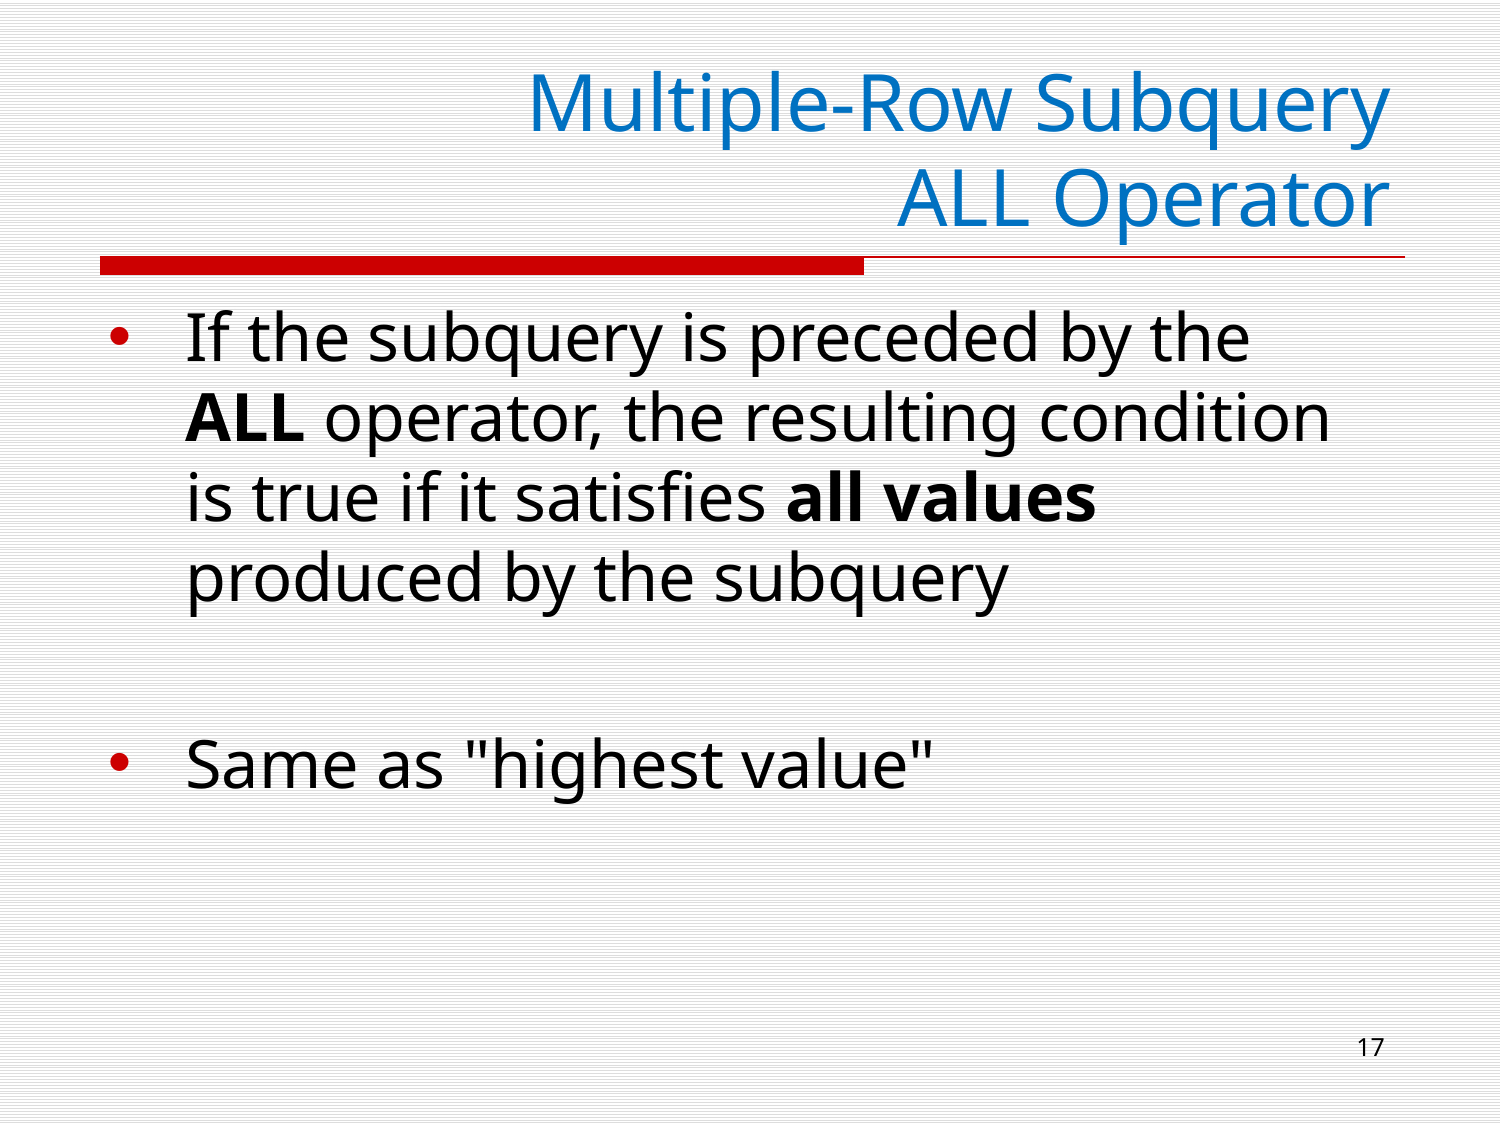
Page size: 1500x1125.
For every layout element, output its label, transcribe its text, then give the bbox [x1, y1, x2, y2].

title Multiple-Row Subquery ALL Operator [93, 49, 1407, 250]
list If the subquery is preceded by the ALL operator, the resulting condition is true if it satisfies all values produced by the subquery Same as "highest value" [92, 287, 1406, 988]
slide_number 17 [1074, 1024, 1401, 1103]
